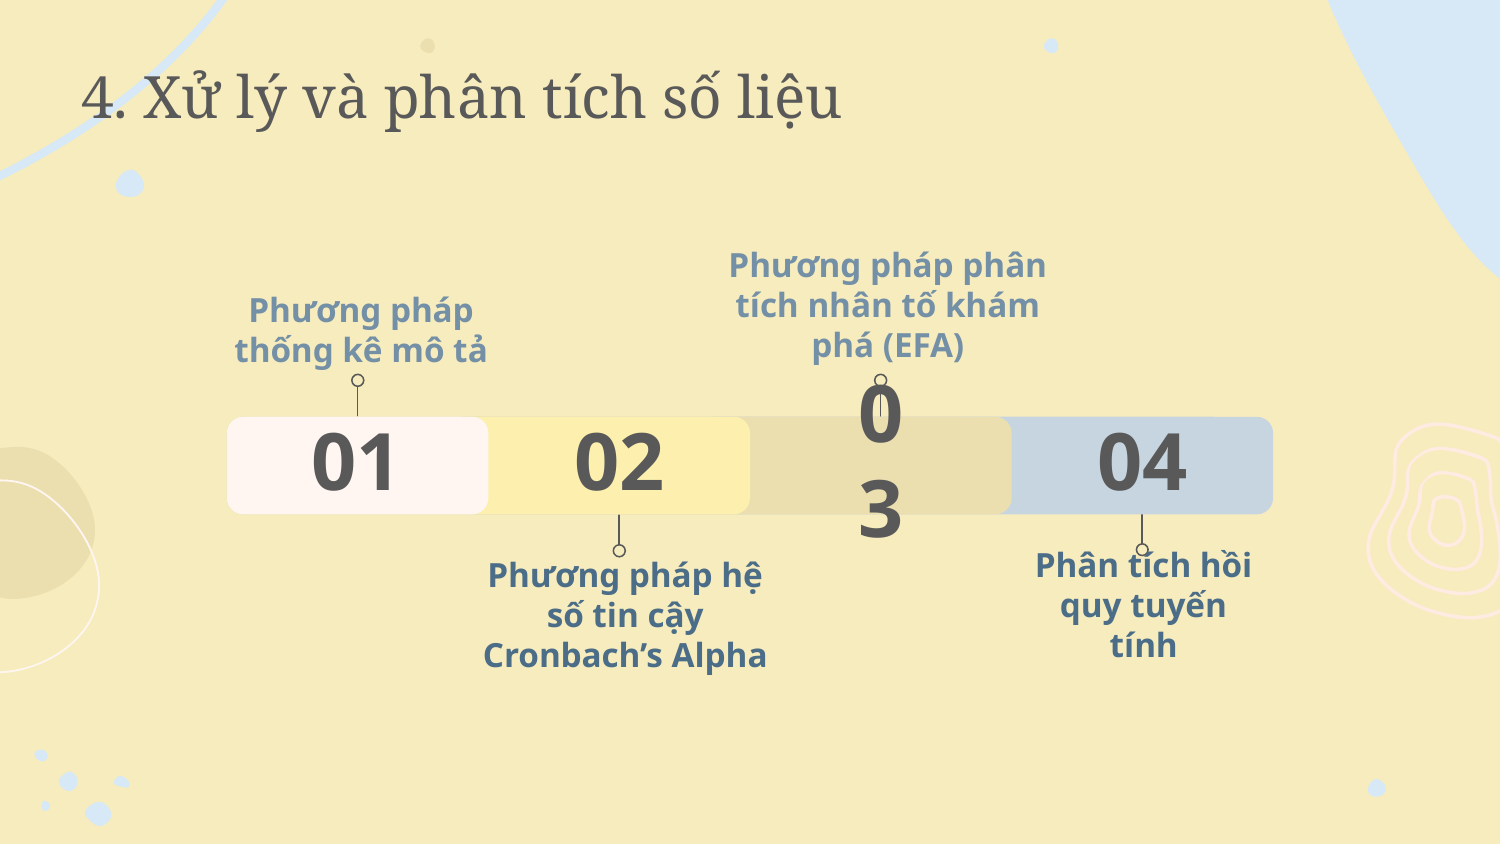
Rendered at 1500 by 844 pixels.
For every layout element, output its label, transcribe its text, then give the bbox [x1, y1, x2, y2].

text_box 01 [290, 427, 424, 491]
text_box 04 [1072, 427, 1213, 491]
text_box Phương pháp phân tích nhân tố khám phá (EFA) [705, 261, 1071, 348]
text_box Phương pháp hệ số tin cậy Cronbach’s Alpha [453, 563, 798, 666]
text_box 02 [552, 427, 686, 491]
text_box [998, 416, 1274, 515]
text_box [874, 374, 887, 460]
text_box 03 [822, 422, 939, 495]
text_box [736, 416, 1012, 515]
title 4. Xử lý và phân tích số liệu [66, 32, 1096, 157]
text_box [351, 374, 364, 460]
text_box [613, 471, 626, 558]
text_box Phân tích hồi quy tuyến tính [1013, 568, 1274, 640]
text_box [226, 416, 489, 515]
text_box Phương pháp thống kê mô tả [215, 298, 508, 361]
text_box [1136, 472, 1149, 556]
text_box [474, 416, 751, 515]
